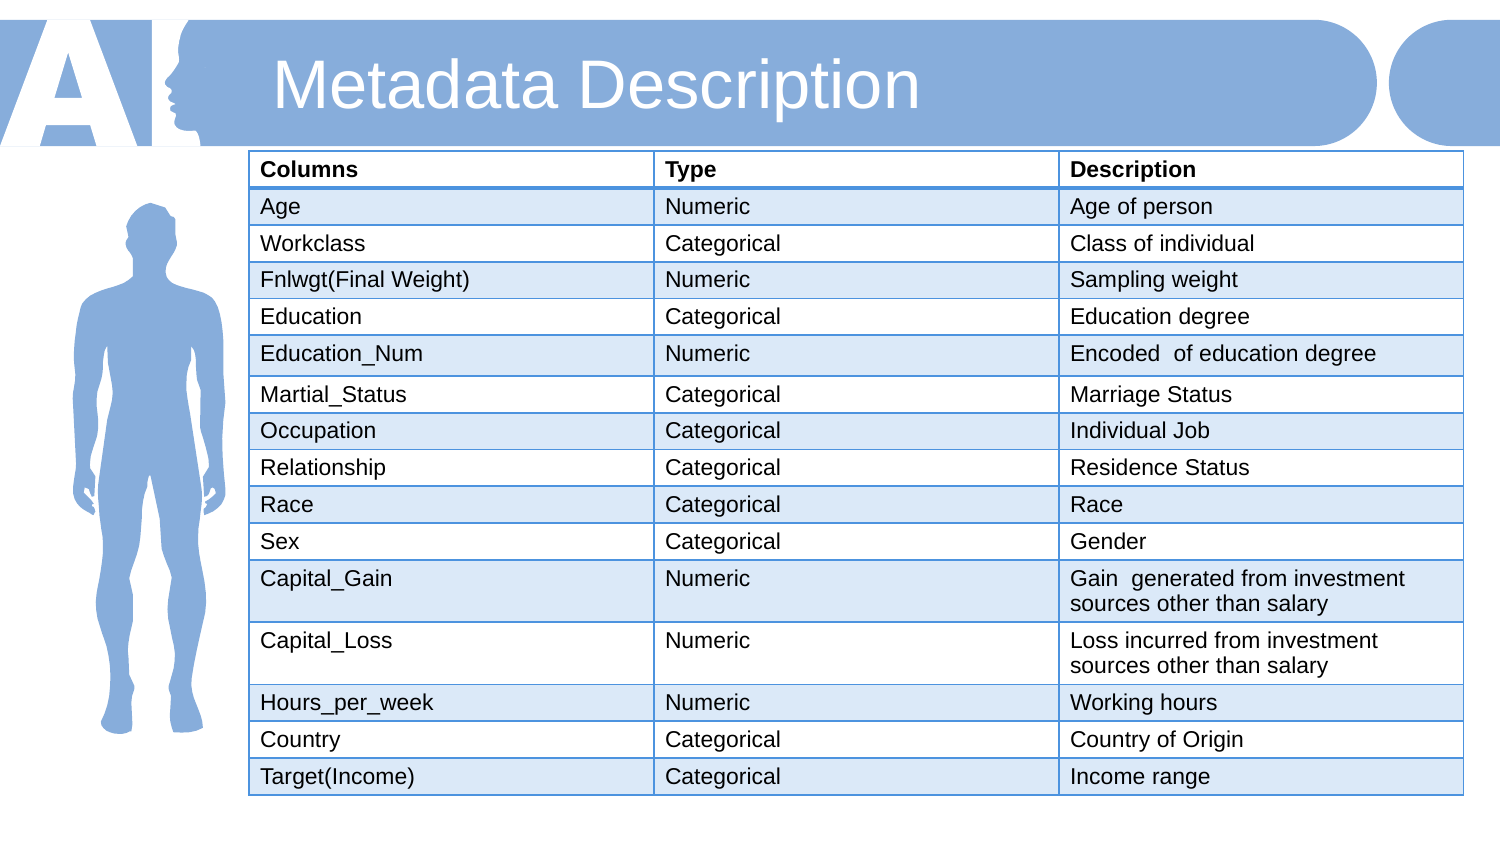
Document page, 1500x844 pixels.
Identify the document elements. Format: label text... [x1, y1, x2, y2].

table_cell Occupation [250, 414, 653, 449]
table_cell Education_Num [250, 336, 653, 375]
table_cell Working hours [1060, 685, 1463, 720]
table_cell Sampling weight [1060, 263, 1463, 298]
table_cell Relationship [250, 450, 653, 485]
table_cell Categorical [655, 377, 1058, 412]
table_cell Encoded of education degree [1060, 336, 1463, 375]
table_cell Categorical [655, 759, 1058, 794]
table_cell Numeric [655, 561, 1058, 621]
table_header Type [655, 152, 1058, 186]
table_cell Education [250, 299, 653, 334]
table_cell Numeric [655, 263, 1058, 298]
table_header Description [1060, 152, 1463, 186]
table_cell Categorical [655, 414, 1058, 449]
table_cell Numeric [655, 623, 1058, 684]
table_cell Race [250, 487, 653, 522]
table_cell Categorical [655, 299, 1058, 334]
table_cell Target(Income) [250, 759, 653, 794]
table_cell Categorical [655, 524, 1058, 559]
text_box [72, 202, 226, 734]
table_cell Categorical [655, 487, 1058, 522]
table_cell Age of person [1060, 190, 1463, 224]
table_cell Sex [250, 524, 653, 559]
table_cell Race [1060, 487, 1463, 522]
table_cell Categorical [655, 722, 1058, 757]
table_header Columns [250, 152, 653, 186]
table_cell Age [250, 190, 653, 224]
table_cell Categorical [655, 450, 1058, 485]
table_cell Numeric [655, 190, 1058, 224]
table_cell Categorical [655, 226, 1058, 261]
table_cell Numeric [655, 336, 1058, 375]
table_cell Numeric [655, 685, 1058, 720]
table_cell Fnlwgt(Final Weight) [250, 263, 653, 298]
table_cell Gender [1060, 524, 1463, 559]
table_cell Hours_per_week [250, 685, 653, 720]
table_cell Gain generated from investment sources other than salary [1060, 561, 1463, 621]
table_cell Education degree [1060, 299, 1463, 334]
list Metadata Description [260, 41, 1464, 131]
table_cell Individual Job [1060, 414, 1463, 449]
table_cell Country [250, 722, 653, 757]
table_cell Residence Status [1060, 450, 1463, 485]
table_cell Country of Origin [1060, 722, 1463, 757]
table_cell Loss incurred from investment sources other than salary [1060, 623, 1463, 684]
table_cell Income range [1060, 759, 1463, 794]
table_cell Workclass [250, 226, 653, 261]
table_cell Class of individual [1060, 226, 1463, 261]
table_cell Capital_Loss [250, 623, 653, 684]
table_cell Capital_Gain [250, 561, 653, 621]
table_cell Martial_Status [250, 377, 653, 412]
table_cell Marriage Status [1060, 377, 1463, 412]
